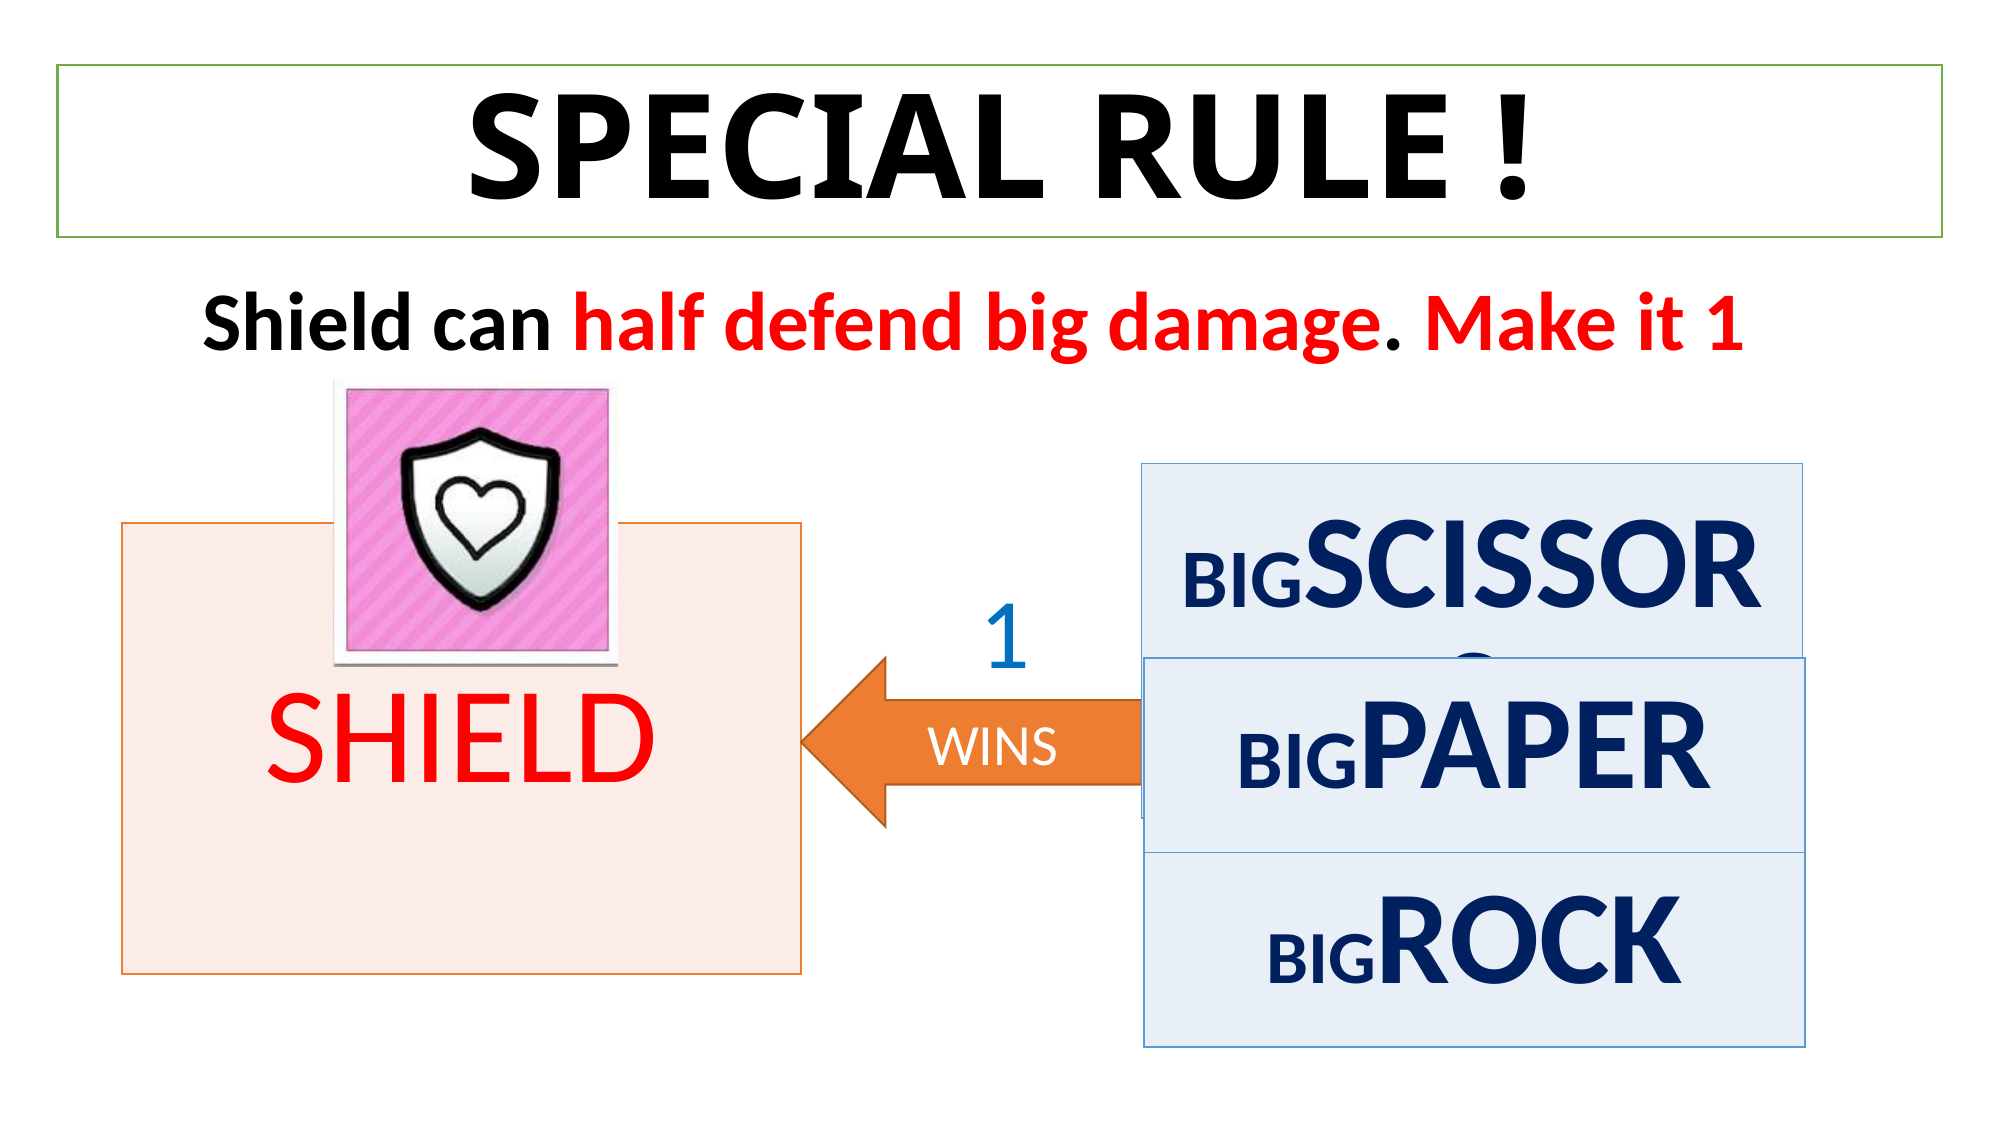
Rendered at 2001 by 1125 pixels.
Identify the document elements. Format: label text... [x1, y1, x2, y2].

table_header BIGPAPER [1145, 659, 1804, 852]
table_header SHIELD [123, 524, 800, 973]
text_box 1 [965, 560, 1035, 696]
text_box WINS [799, 655, 1141, 830]
table_header BIGROCK [1145, 853, 1804, 1046]
text_box Shield can half defend big damage. Make it 1 [122, 259, 1827, 375]
picture [333, 379, 619, 667]
table_header BIGSCISSORS [1142, 464, 1802, 817]
text_box SPECIAL RULE ! [56, 64, 1943, 238]
